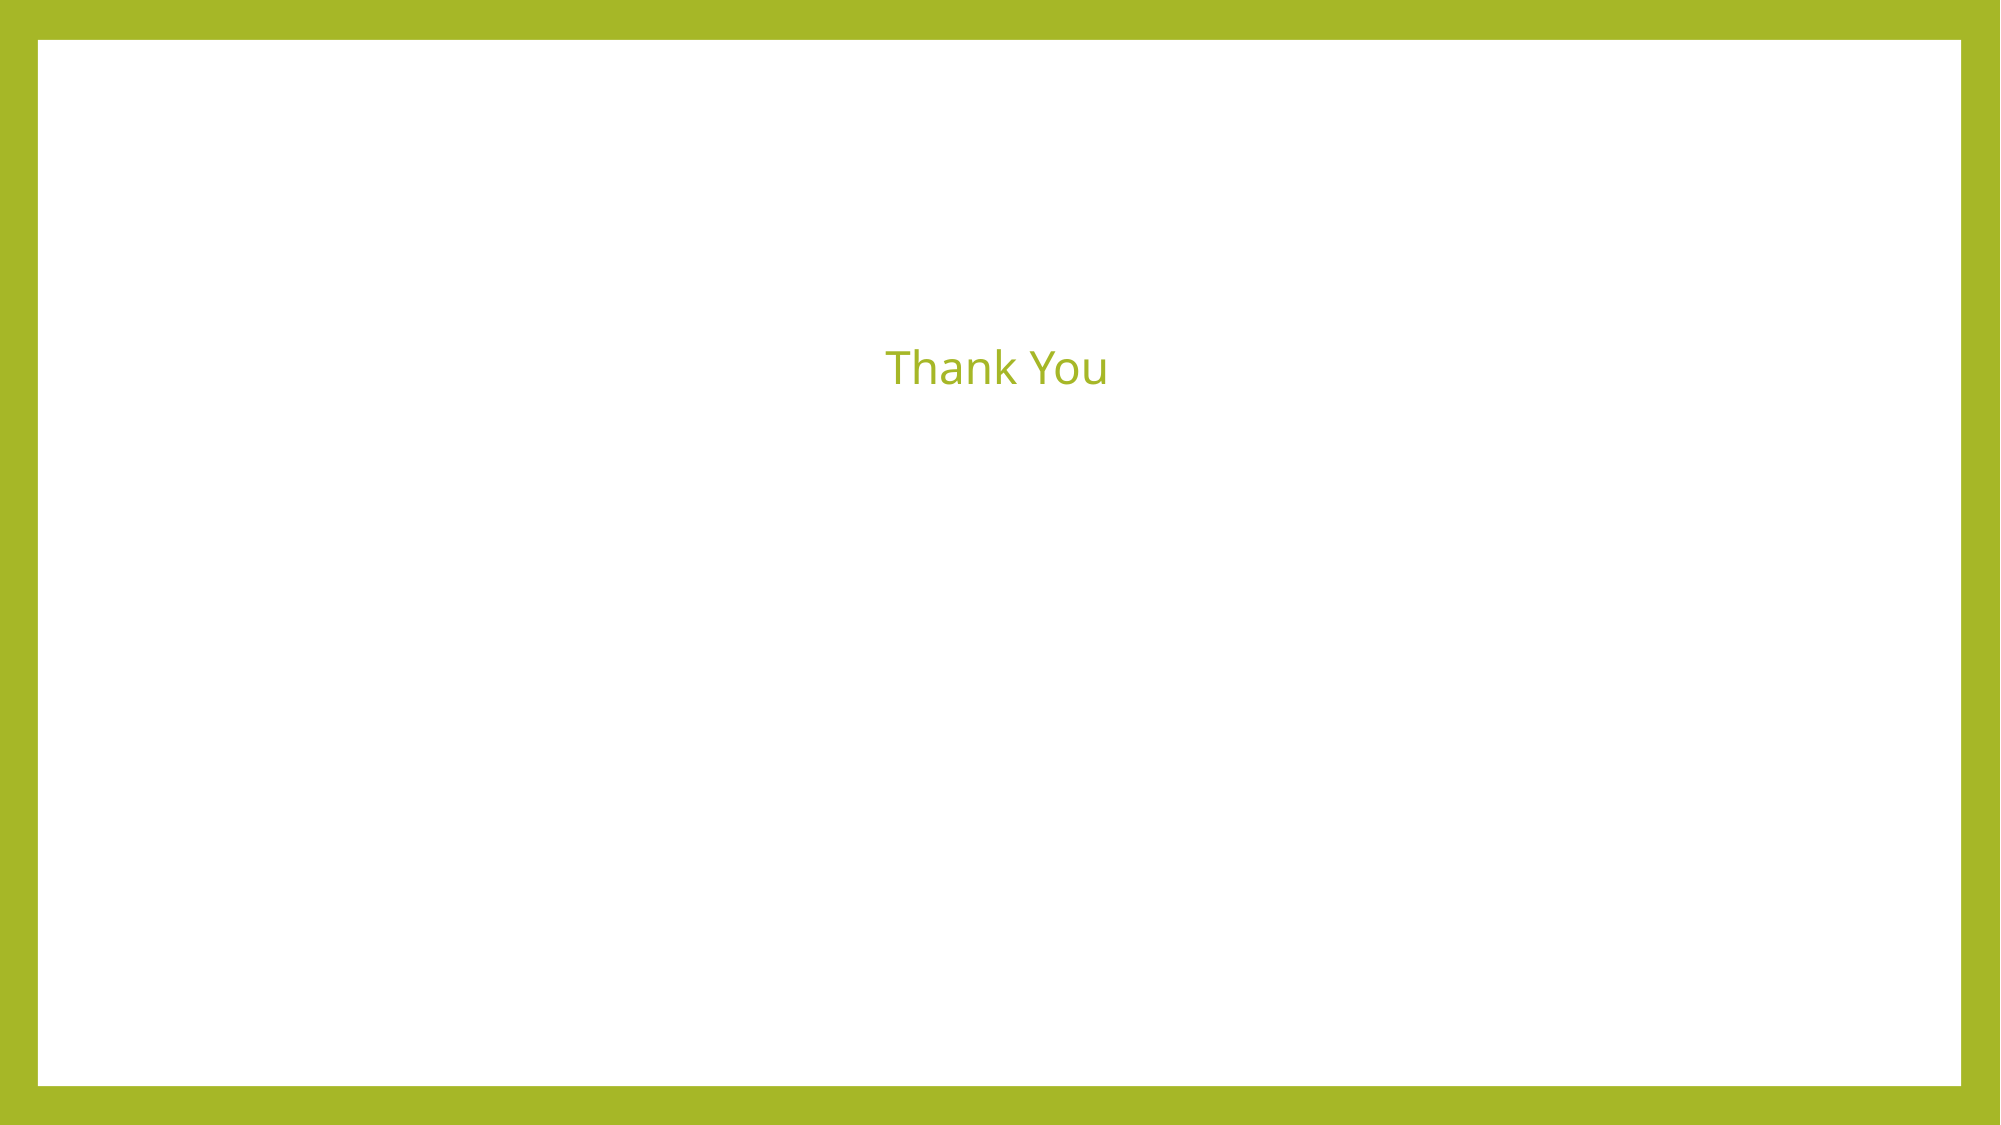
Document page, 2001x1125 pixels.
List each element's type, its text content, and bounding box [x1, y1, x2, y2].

list Thank You [187, 337, 1808, 1000]
